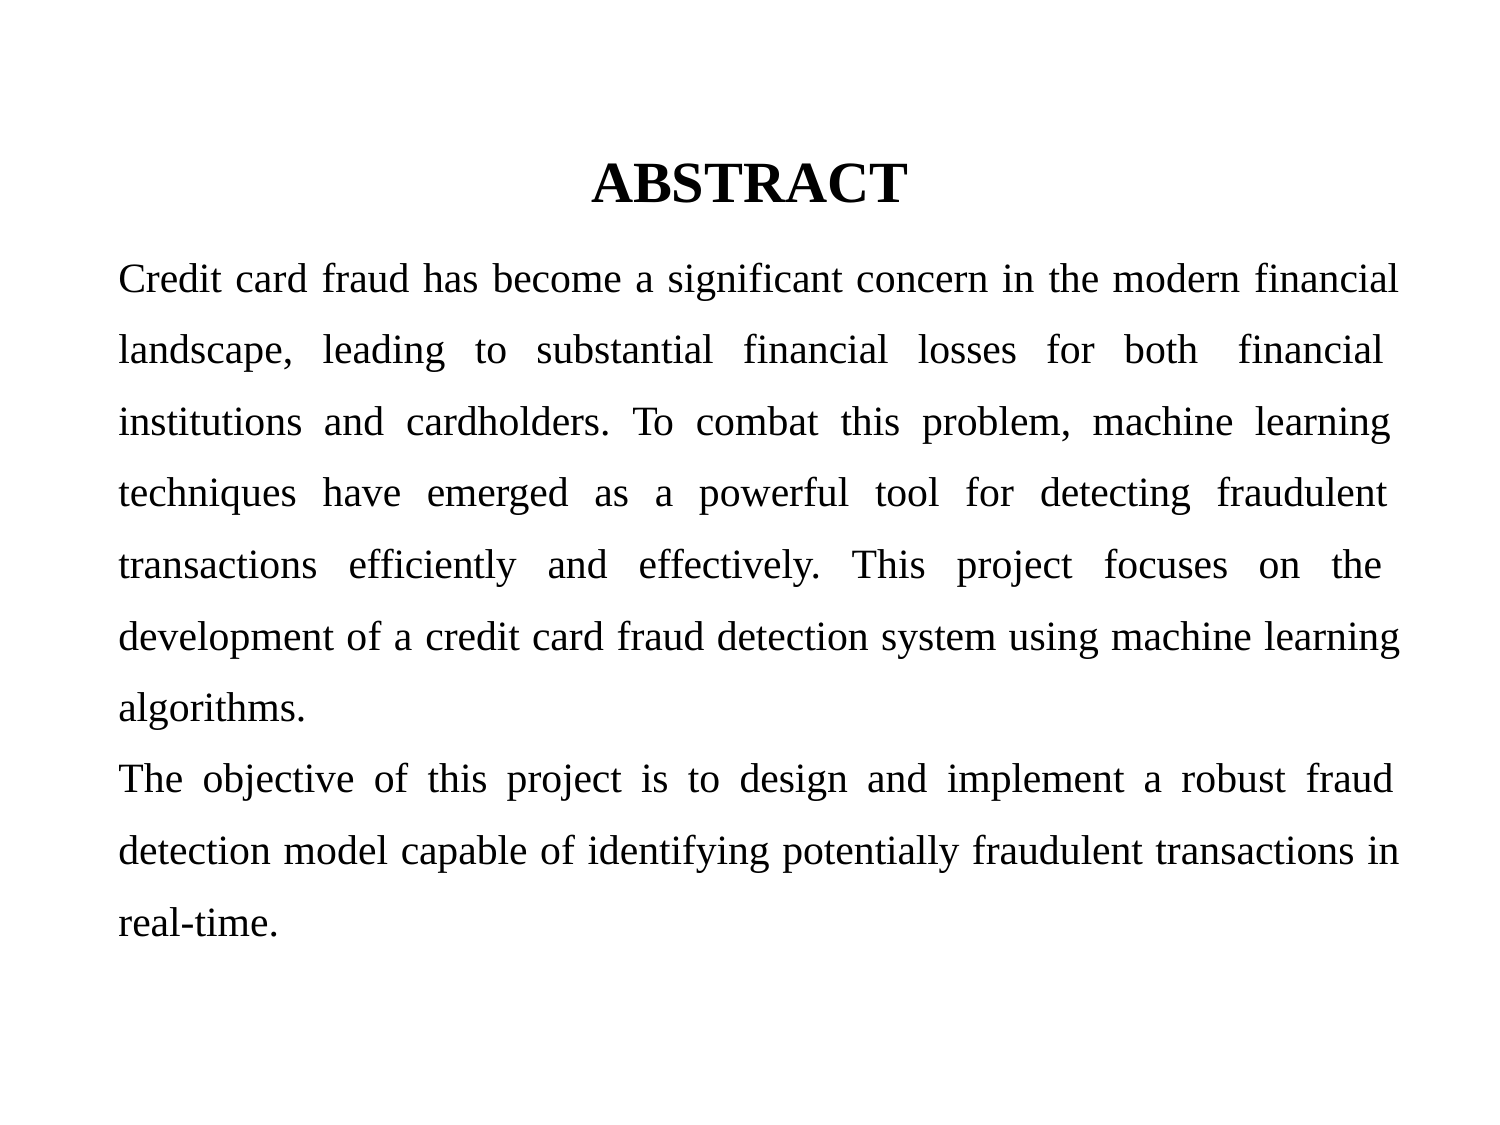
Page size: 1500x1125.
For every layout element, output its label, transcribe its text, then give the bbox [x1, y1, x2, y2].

text_box Credit card fraud has become a significant concern in the modern financial landscape, leading to substantial financial losses for both financial institutions and cardholders. To combat this problem, machine learning techniques have emerged as a powerful tool for detecting fraudulent transactions efficiently and effectively. This project focuses on the development of a credit card fraud detection system using machine learning algorithms. The objective of this project is to design and implement a robust fraud detection model capable of identifying potentially fraudulent transactions in real-time. [116, 227, 1414, 945]
title ABSTRACT [589, 142, 912, 227]
